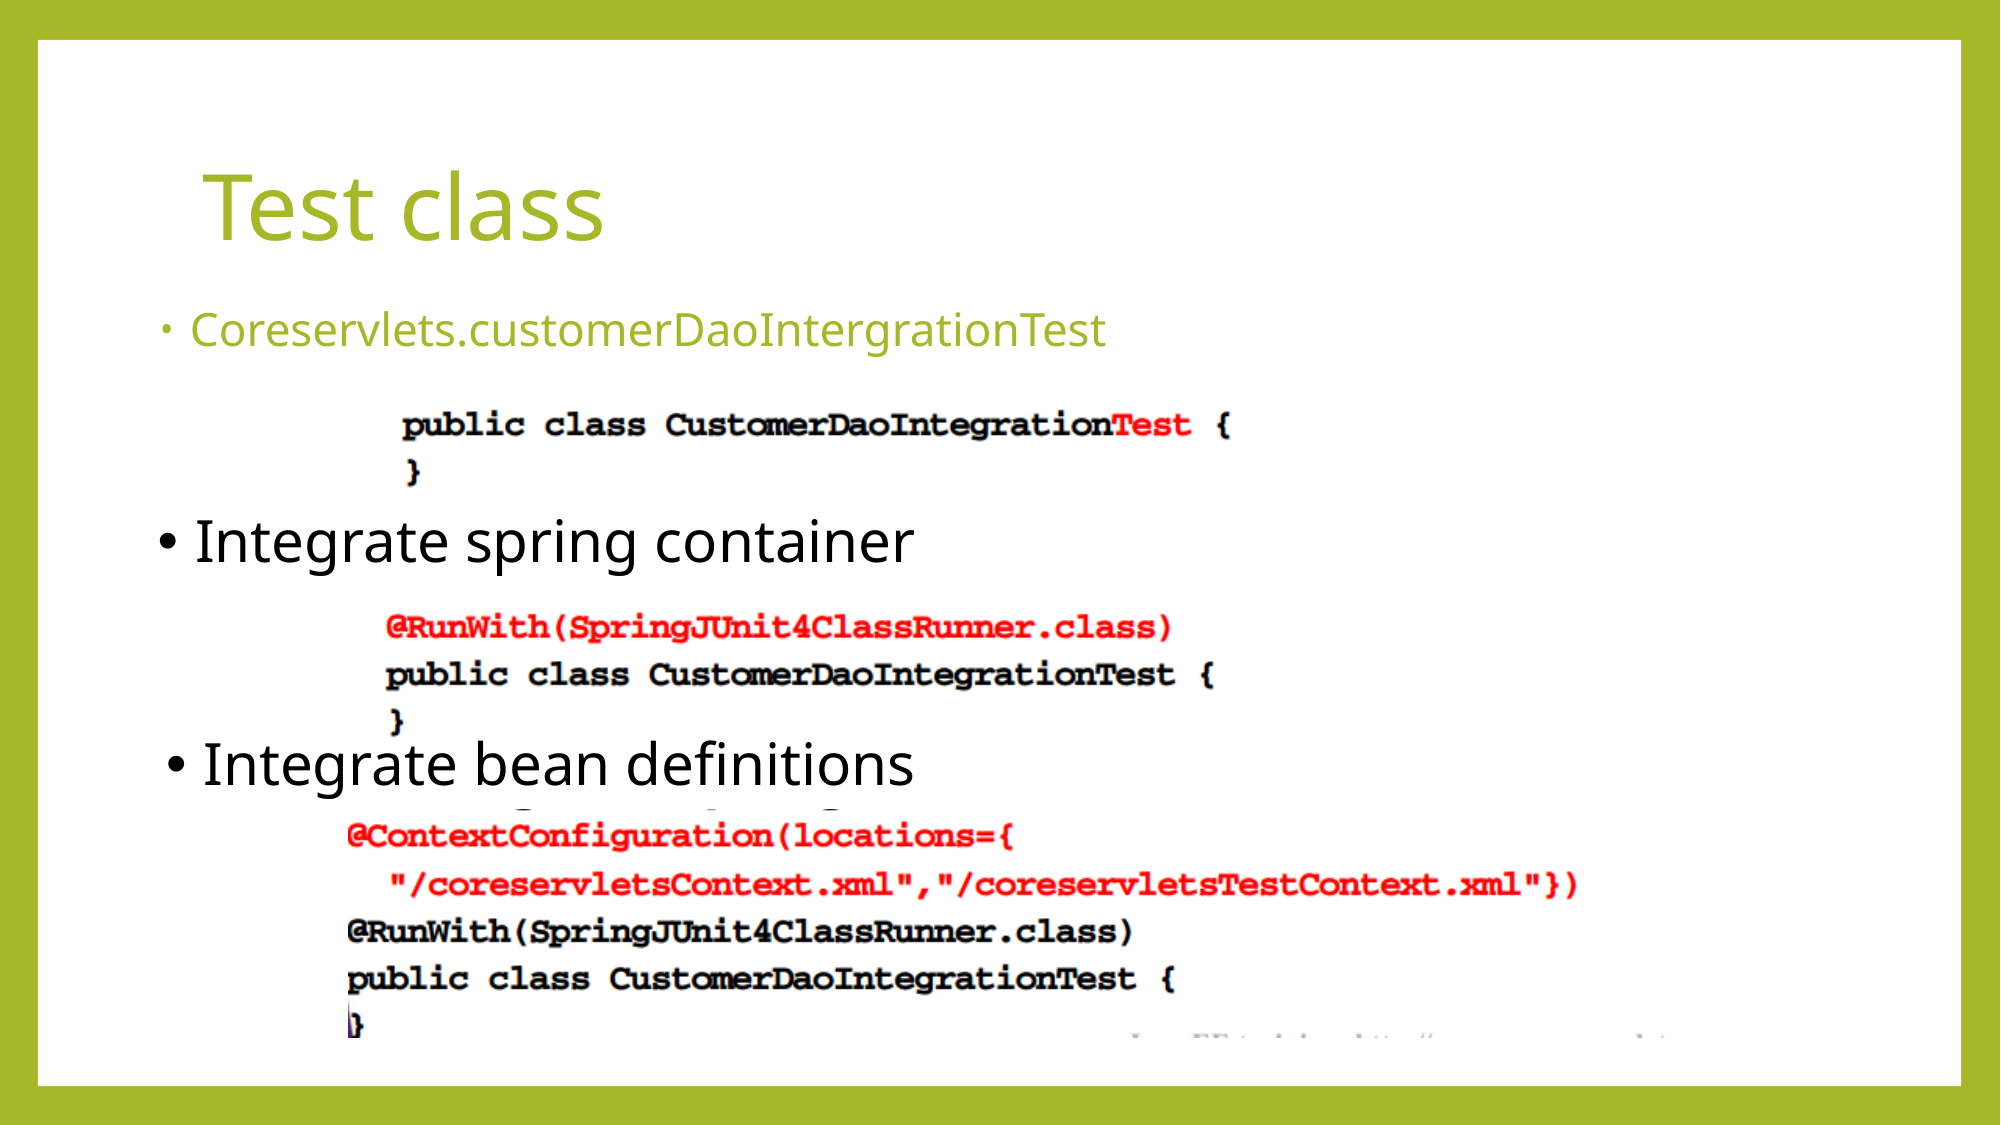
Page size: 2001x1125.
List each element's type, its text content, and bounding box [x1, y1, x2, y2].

list Coreservlets.customerDaoIntergrationTest [137, 299, 1863, 447]
picture [348, 808, 1726, 1038]
picture [386, 384, 1688, 508]
text_box Integrate bean definitions [151, 727, 1877, 824]
text_box Integrate spring container [142, 504, 1868, 652]
title Test class [187, 99, 1808, 299]
picture [371, 586, 1703, 764]
